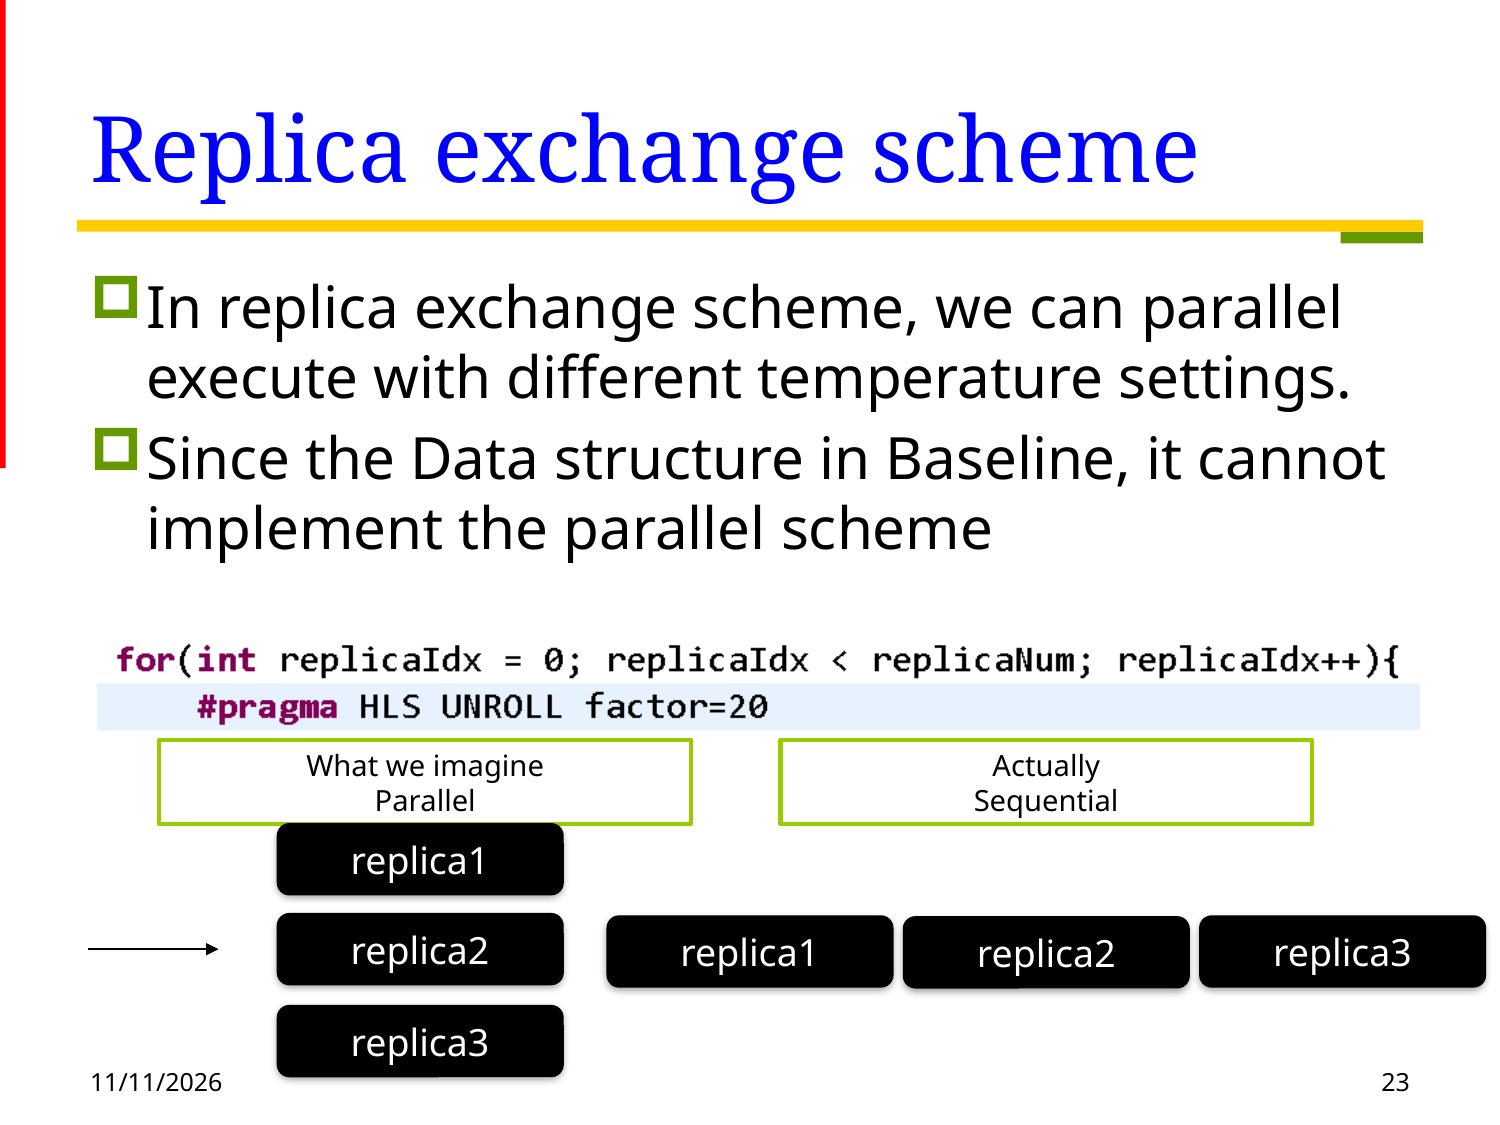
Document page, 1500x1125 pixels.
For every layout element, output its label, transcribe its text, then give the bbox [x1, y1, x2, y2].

picture [97, 633, 1420, 736]
text_box replica3 [1199, 915, 1487, 988]
text_box replica2 [276, 912, 564, 986]
text_box replica1 [276, 823, 564, 896]
text_box What we imagine Parallel [157, 744, 693, 826]
text_box replica3 [276, 1004, 564, 1078]
title Replica exchange scheme [74, 20, 1426, 209]
list In replica exchange scheme, we can parallel execute with different temperature settings. Since the Data structure in Baseline, it cannot implement the parallel scheme [74, 262, 1426, 1006]
text_box replica2 [902, 916, 1190, 989]
slide_number 23 [1074, 1058, 1426, 1101]
text_box replica1 [606, 915, 894, 988]
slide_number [74, 1058, 426, 1101]
text_box Actually Sequential [778, 744, 1314, 826]
